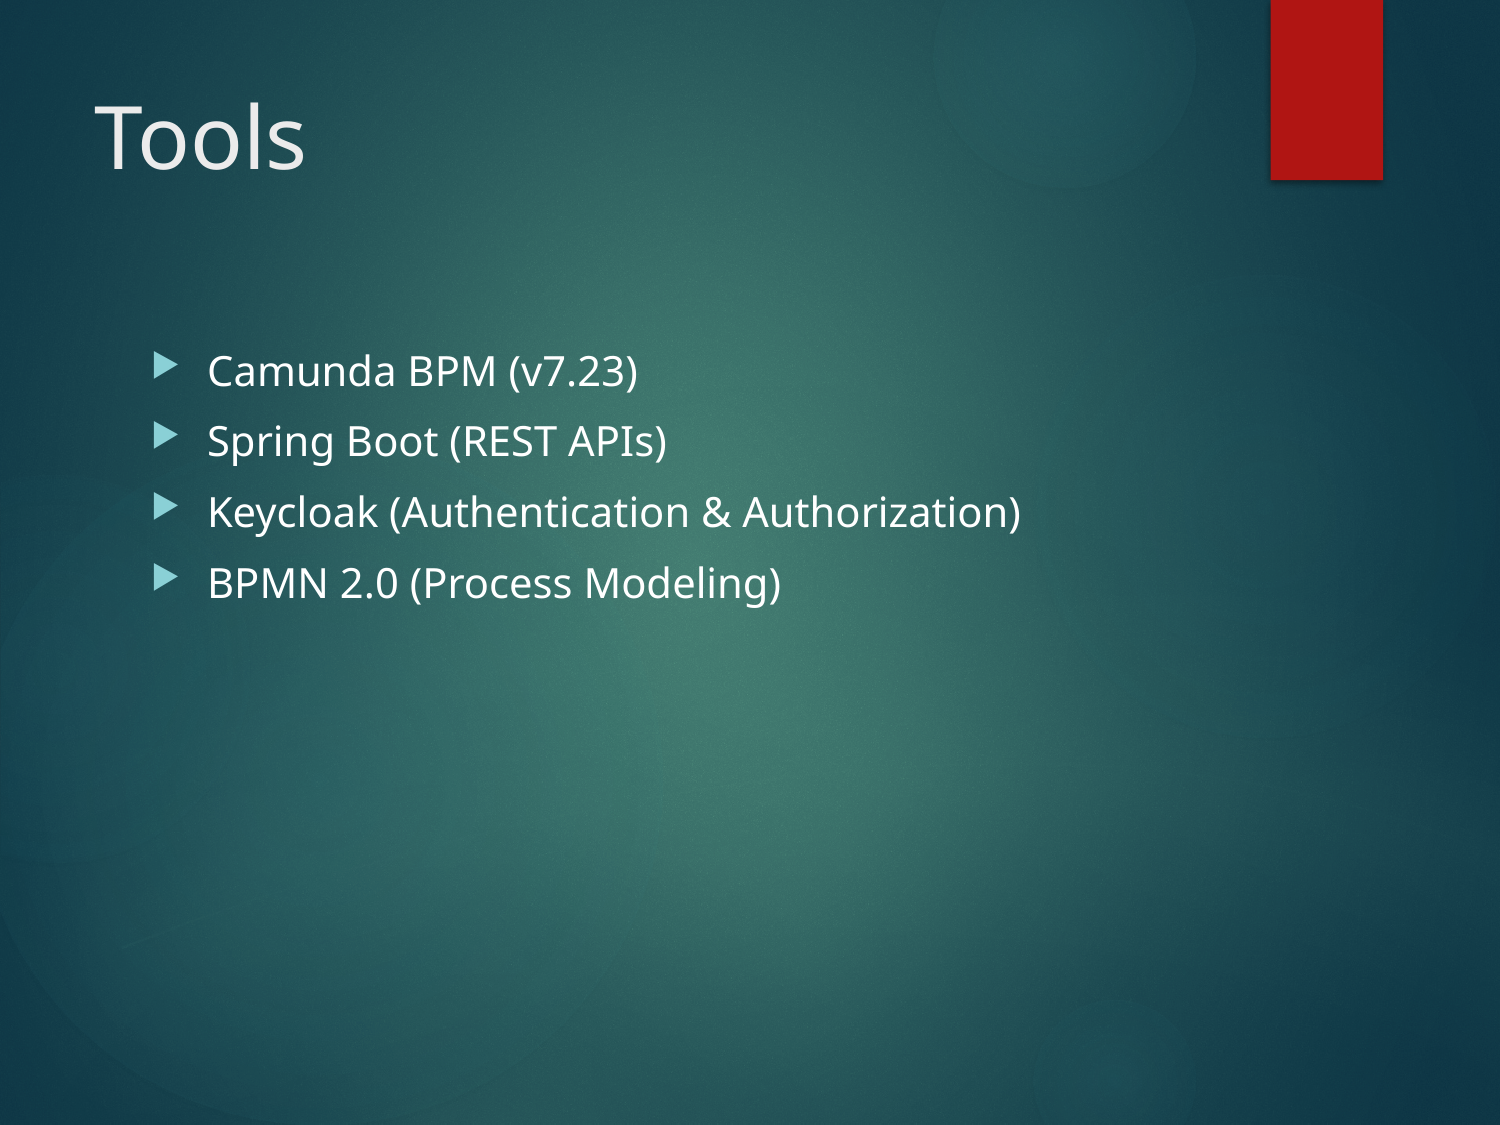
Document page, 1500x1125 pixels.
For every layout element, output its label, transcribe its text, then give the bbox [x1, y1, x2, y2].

title Tools [79, 74, 1237, 304]
list Camunda BPM (v7.23) Spring Boot (REST APIs) Keycloak (Authentication & Authorization) BPMN 2.0 (Process Modeling) [135, 336, 1237, 1025]
